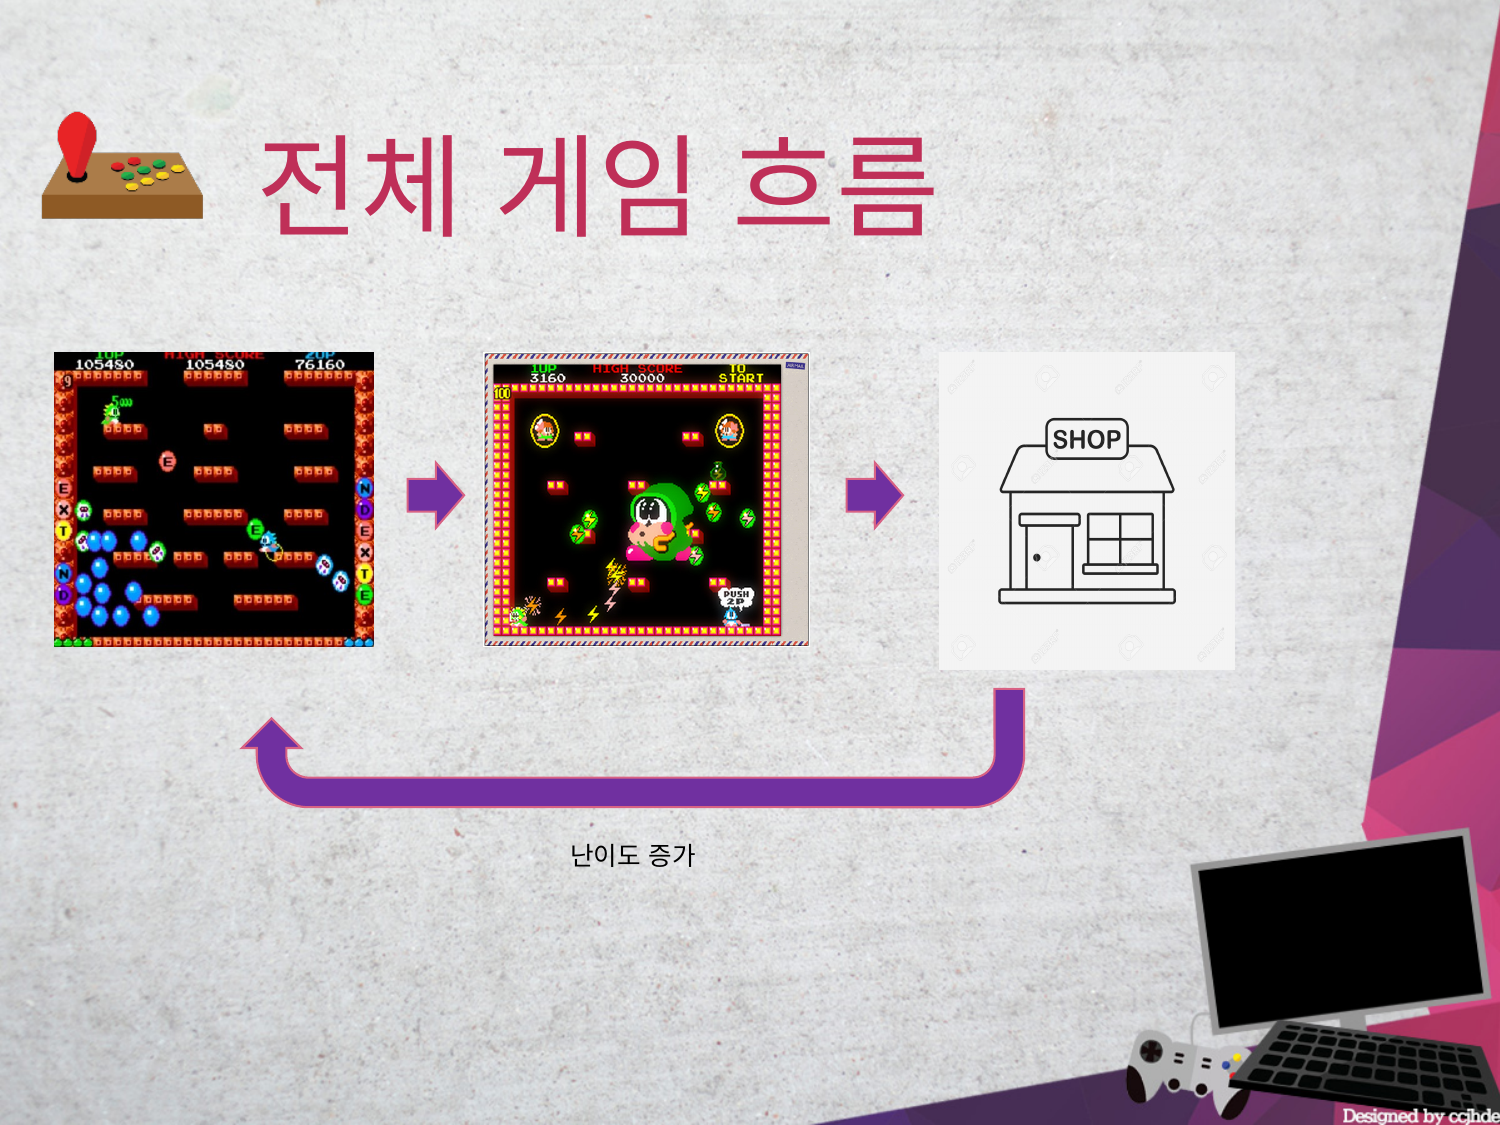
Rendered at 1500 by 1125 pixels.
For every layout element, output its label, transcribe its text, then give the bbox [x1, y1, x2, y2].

text_box 난이도 증가 [395, 806, 871, 905]
text_box [239, 687, 1026, 809]
picture [0, 0, 1500, 1125]
text_box [406, 459, 466, 531]
text_box 전체 게임 흐름 [241, 108, 1360, 259]
text_box [845, 459, 905, 531]
